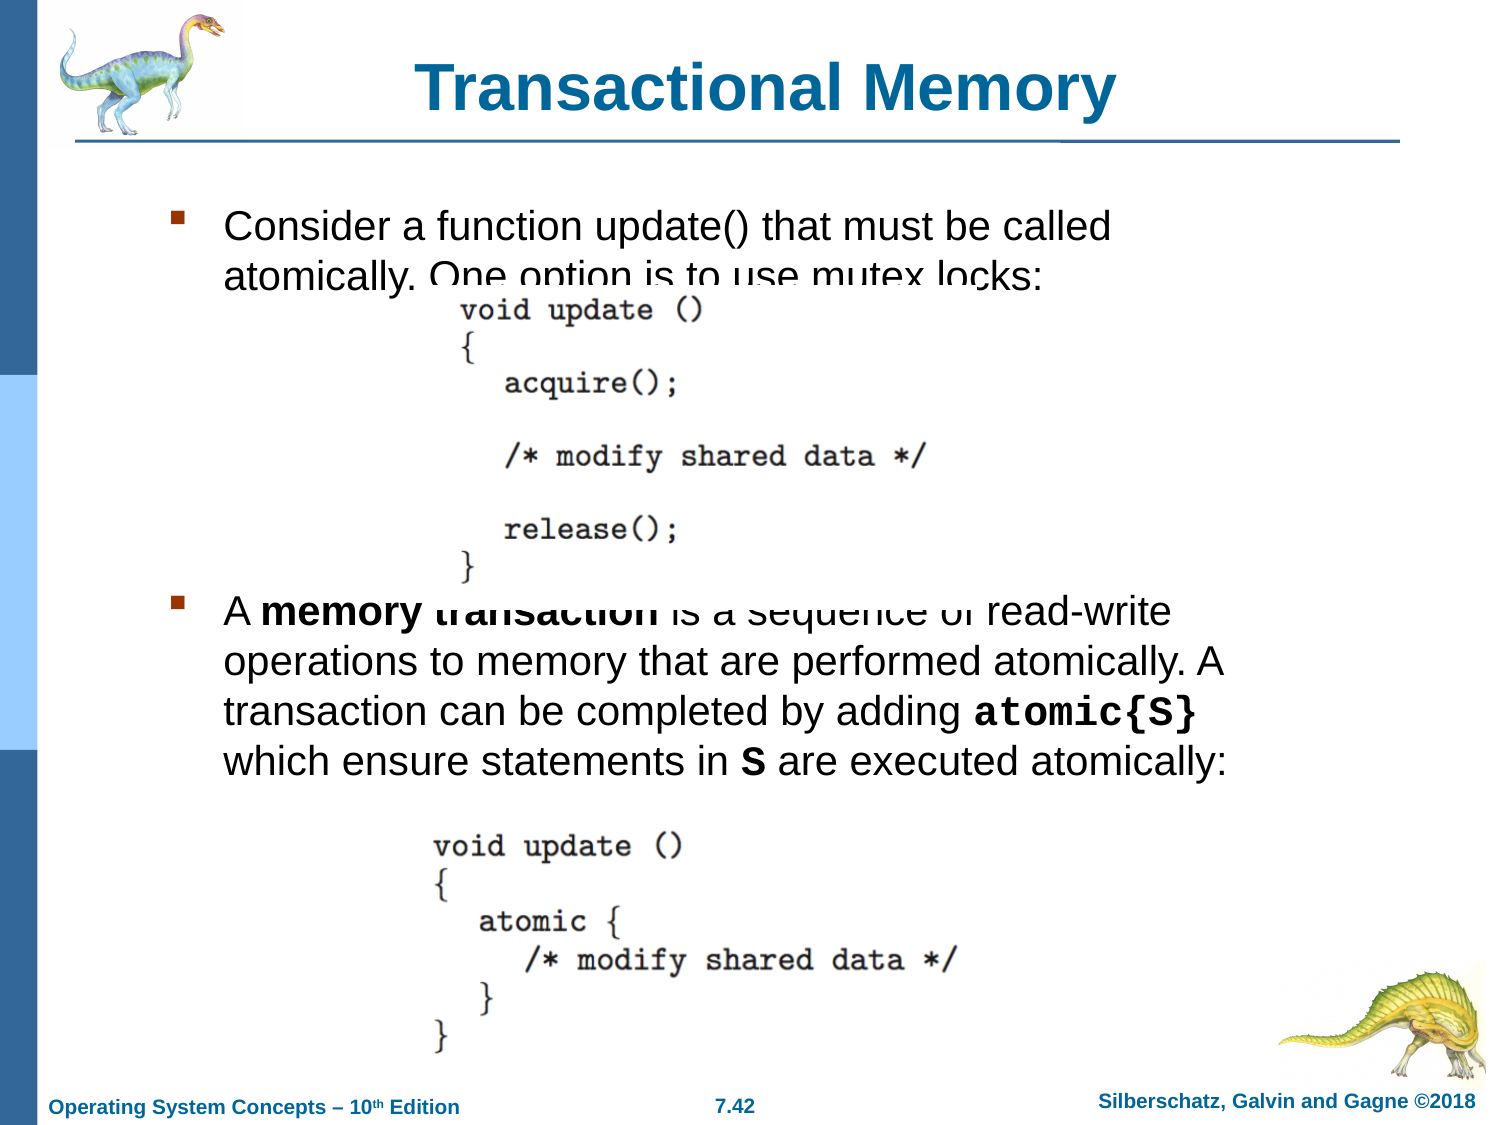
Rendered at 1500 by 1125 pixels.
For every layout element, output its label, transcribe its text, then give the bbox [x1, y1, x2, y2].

picture [46, 0, 243, 149]
picture [402, 818, 997, 1075]
list Consider a function update() that must be called atomically. One option is to use mutex locks: A memory transaction is a sequence of read-write operations to memory that are performed atomically. A transaction can be completed by adding atomic{S} which ensure statements in S are executed atomically: [152, 131, 1305, 1059]
text_box Transactional Memory [117, 26, 1417, 131]
picture [422, 285, 977, 610]
picture [1275, 959, 1486, 1090]
